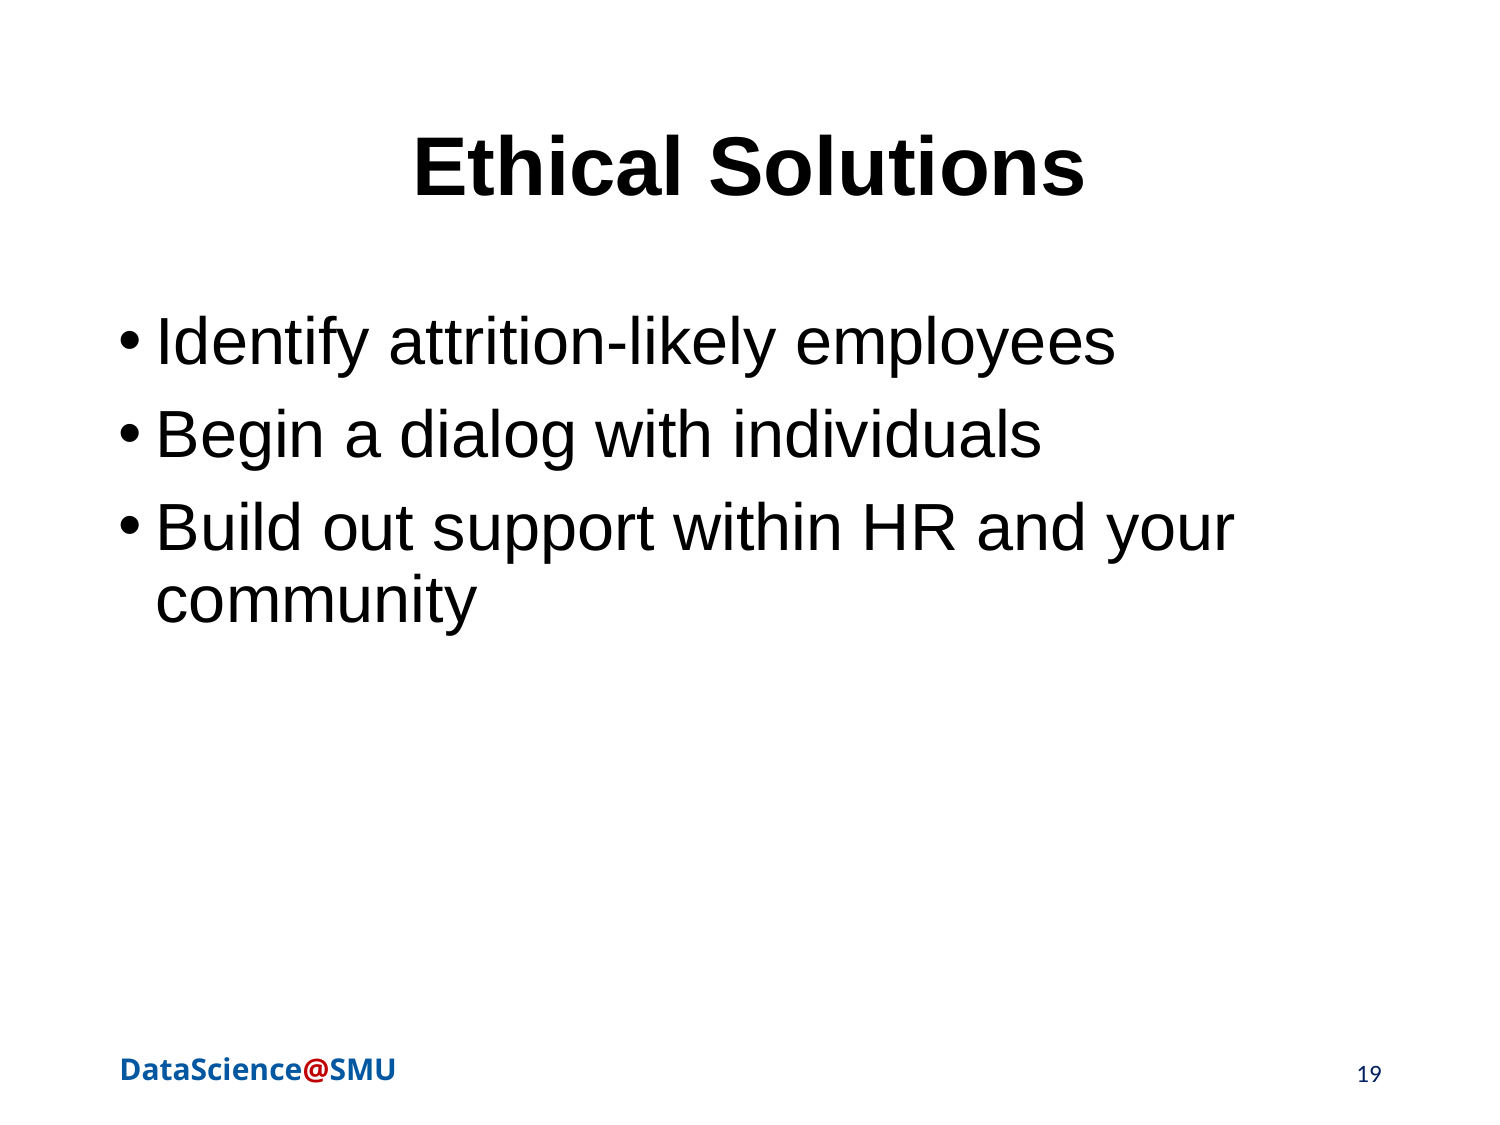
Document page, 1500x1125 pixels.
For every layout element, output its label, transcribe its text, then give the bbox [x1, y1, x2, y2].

title Ethical Solutions [103, 59, 1397, 278]
slide_number 19 [1059, 1042, 1397, 1103]
list Identify attrition-likely employees Begin a dialog with individuals Build out support within HR and your community [103, 299, 1397, 1014]
